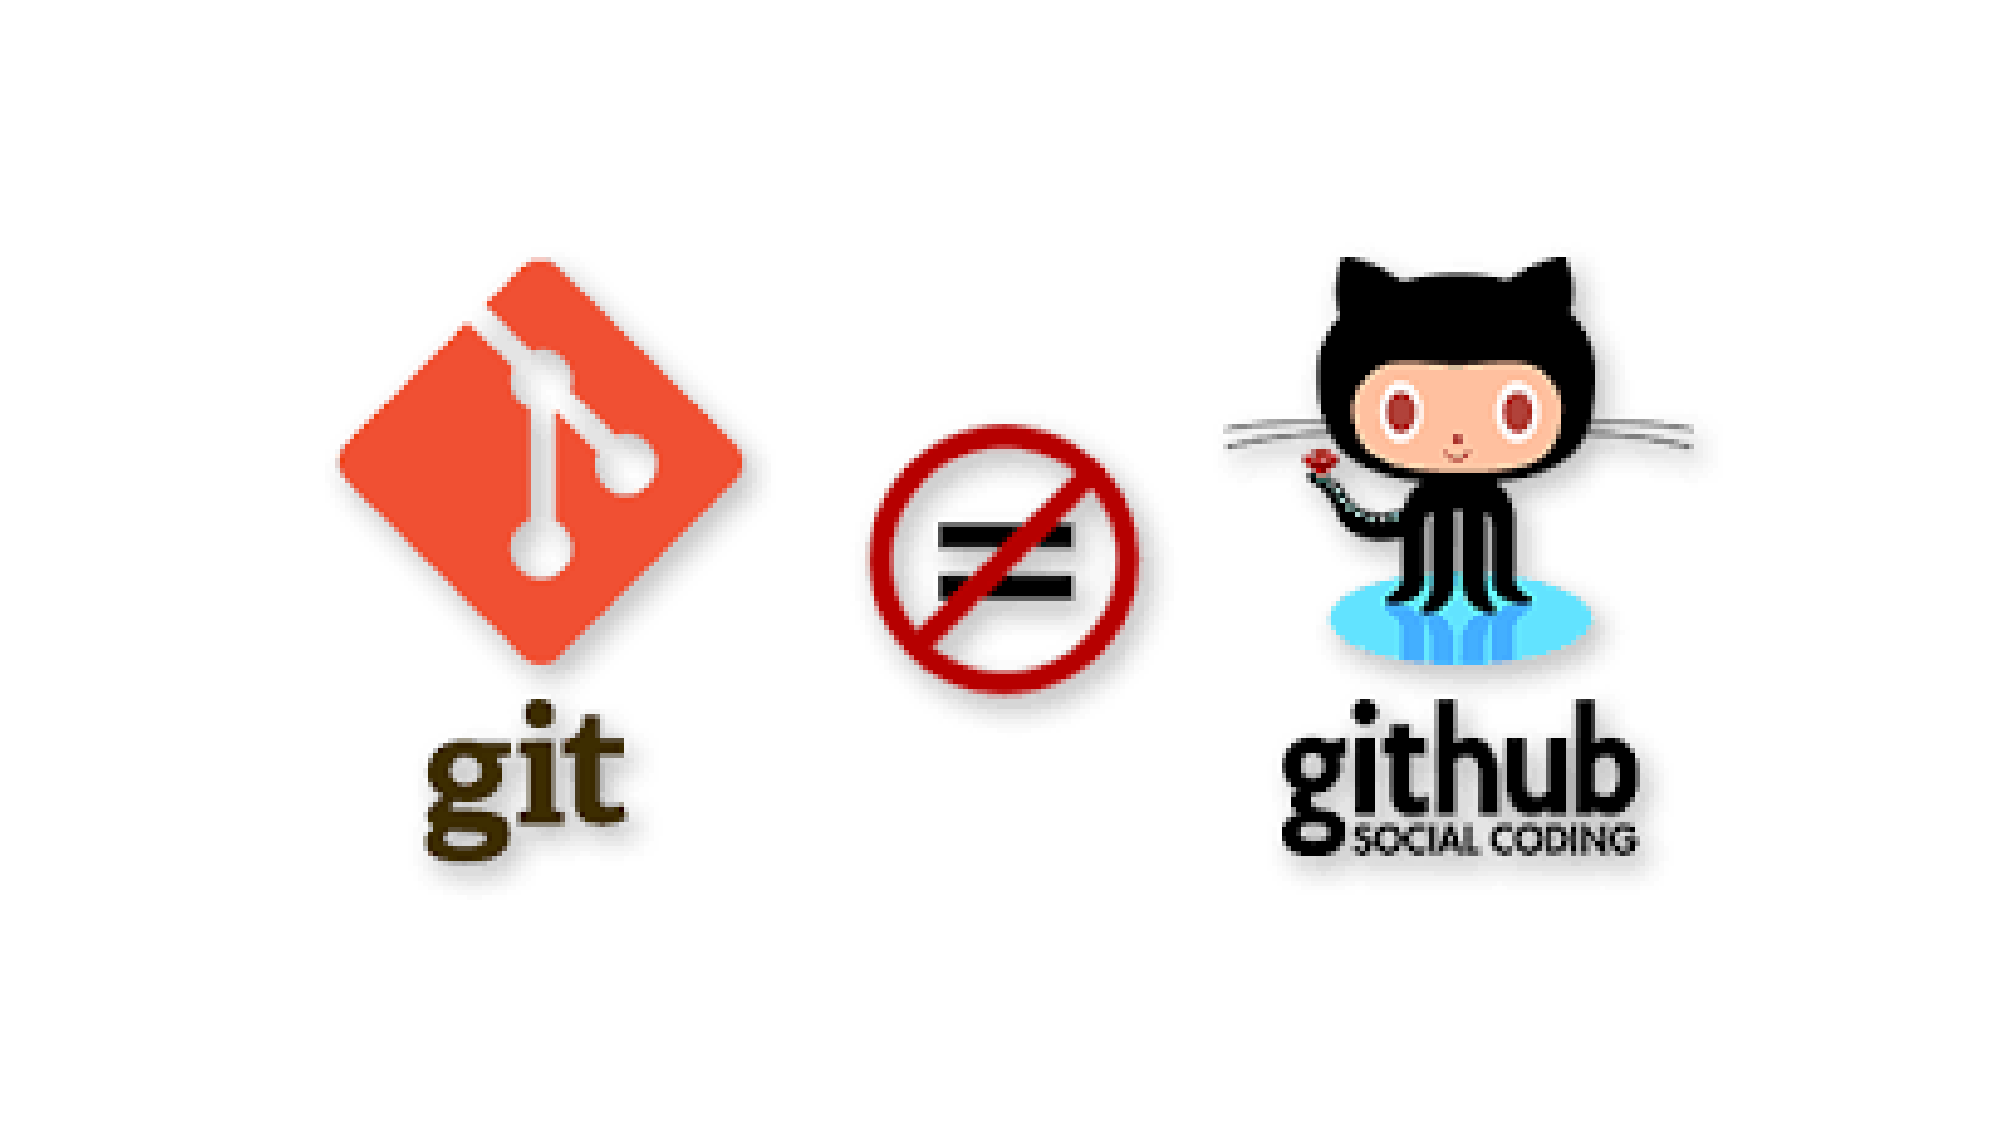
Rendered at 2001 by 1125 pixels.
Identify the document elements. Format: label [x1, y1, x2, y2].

picture [197, 184, 1802, 940]
